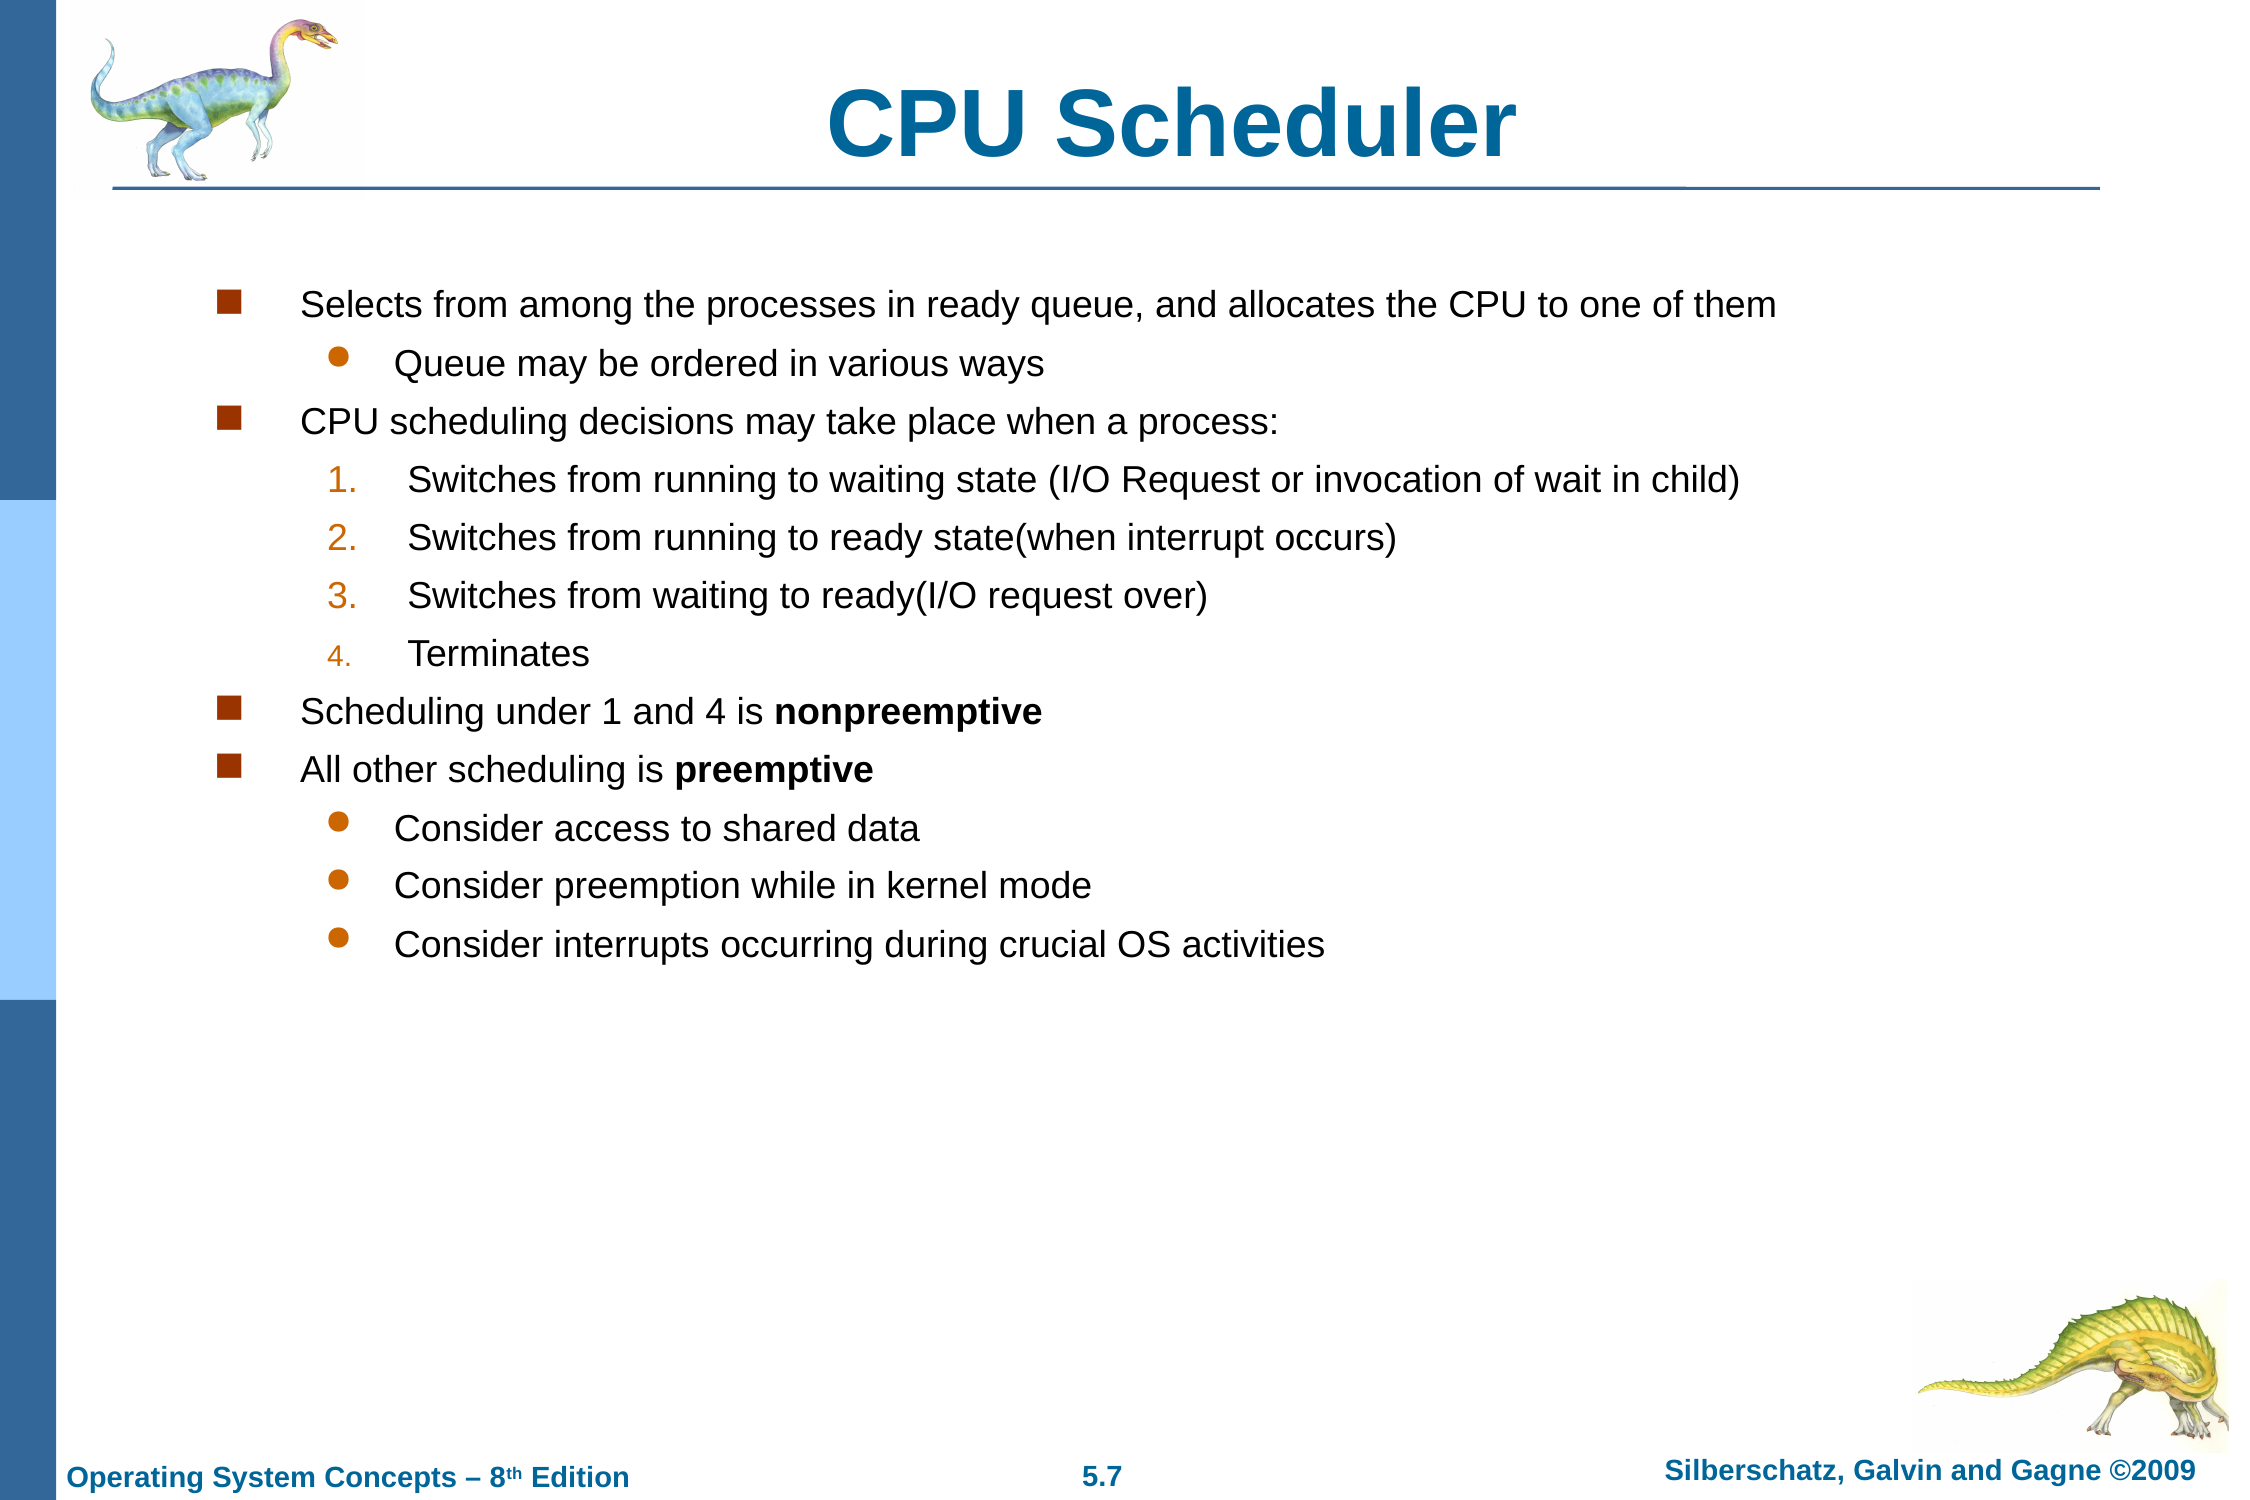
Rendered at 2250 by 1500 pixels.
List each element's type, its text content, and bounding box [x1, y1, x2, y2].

list Selects from among the processes in ready queue, and allocates the CPU to one of them Queue may be ordered in various ways CPU scheduling decisions may take place when a process: 1. Switches from running to waiting state (I/O Request or invocation of wait in child) 2. Switches from running to ready state(when interrupt occurs) 3. Switches from waiting to ready(I/O request over) Terminates Scheduling under 1 and 4 is nonpreemptive All other scheduling is preemptive Consider access to shared data Consider preemption while in kernel mode Consider interrupts occurring during crucial OS activities [198, 269, 2088, 1261]
picture [70, 0, 365, 199]
title CPU Scheduler [206, 60, 2138, 187]
picture [1913, 1279, 2229, 1453]
